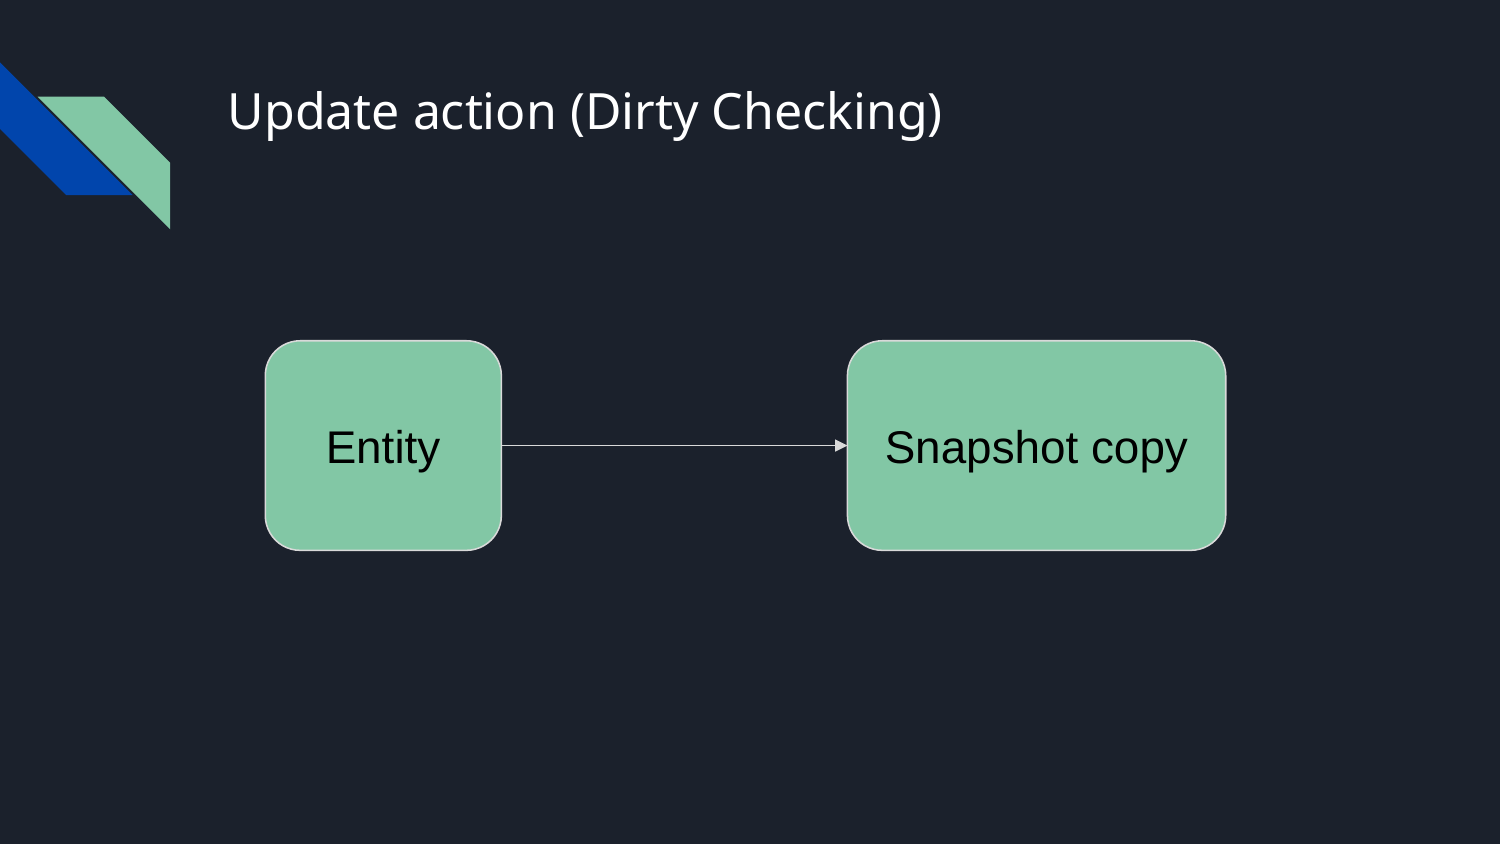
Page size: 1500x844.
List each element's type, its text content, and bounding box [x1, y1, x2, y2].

title Update action (Dirty Checking) [212, 64, 1368, 215]
text_box Snapshot copy [847, 340, 1226, 551]
text_box Entity [265, 340, 502, 551]
